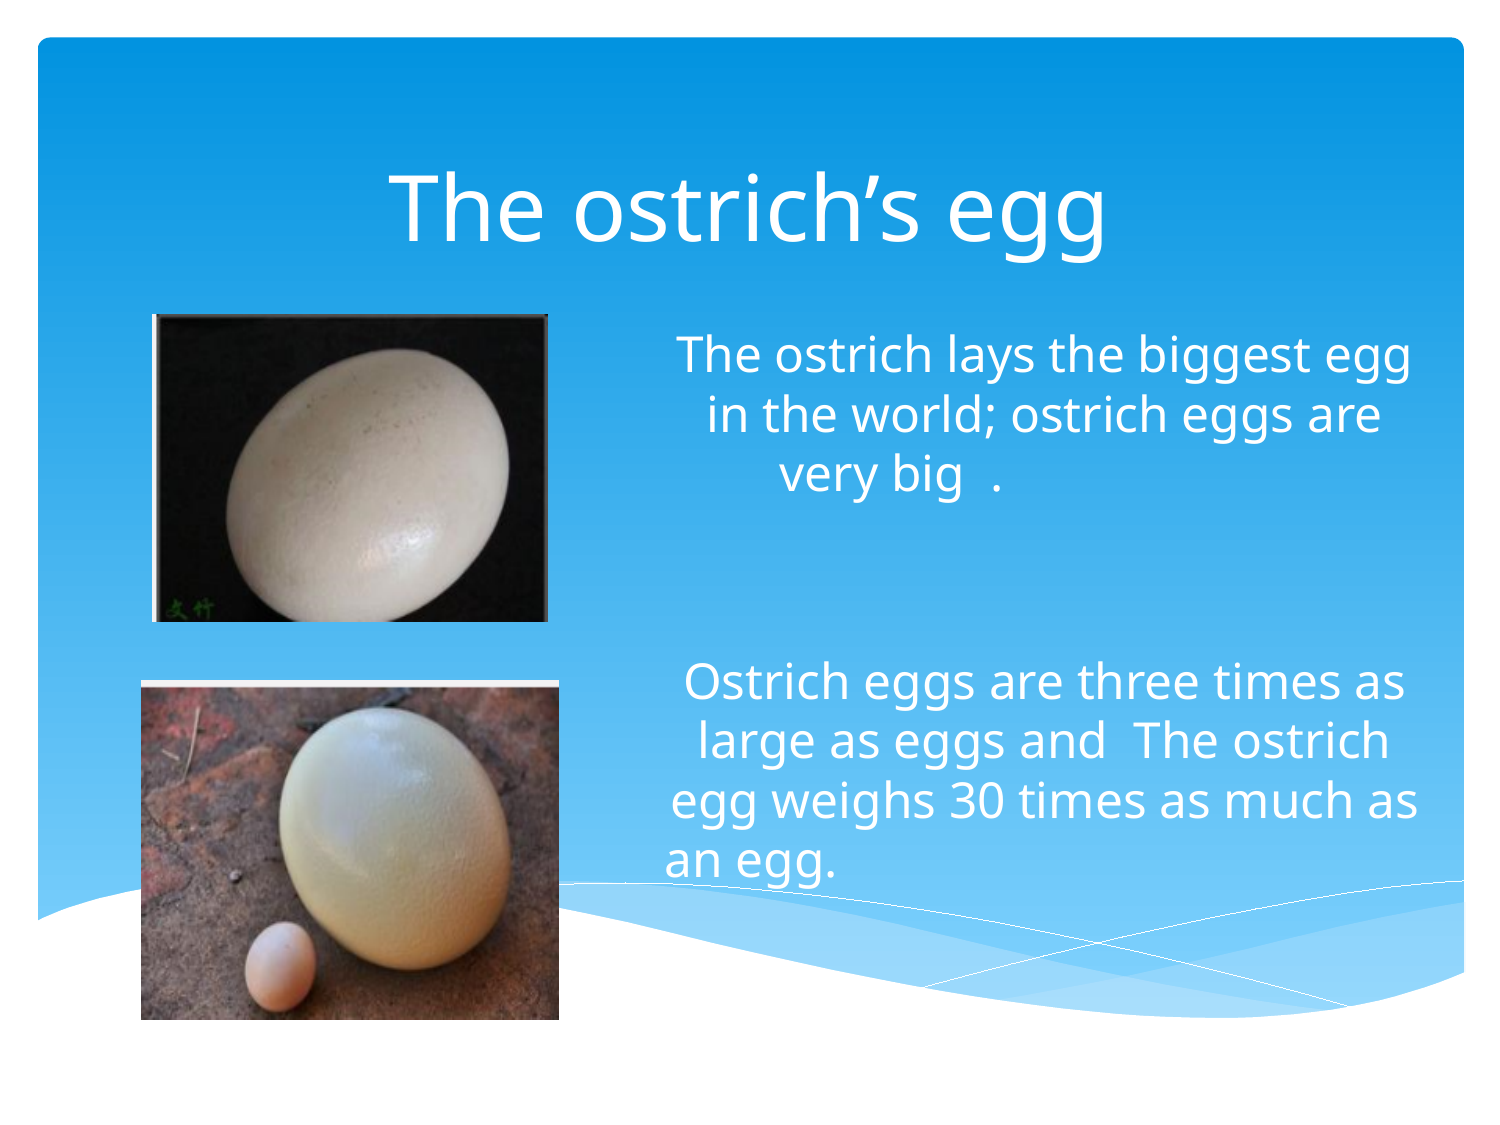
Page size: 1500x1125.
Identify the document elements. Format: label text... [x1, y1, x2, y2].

picture [141, 680, 560, 1020]
picture [152, 314, 549, 622]
title The ostrich’s egg [112, 125, 1388, 268]
subtitle The ostrich lays the biggest egg in the world; ostrich eggs are very big . Ostrich eggs are three times as large as eggs and The ostrich egg weighs 30 times as much as an egg. [643, 315, 1446, 965]
